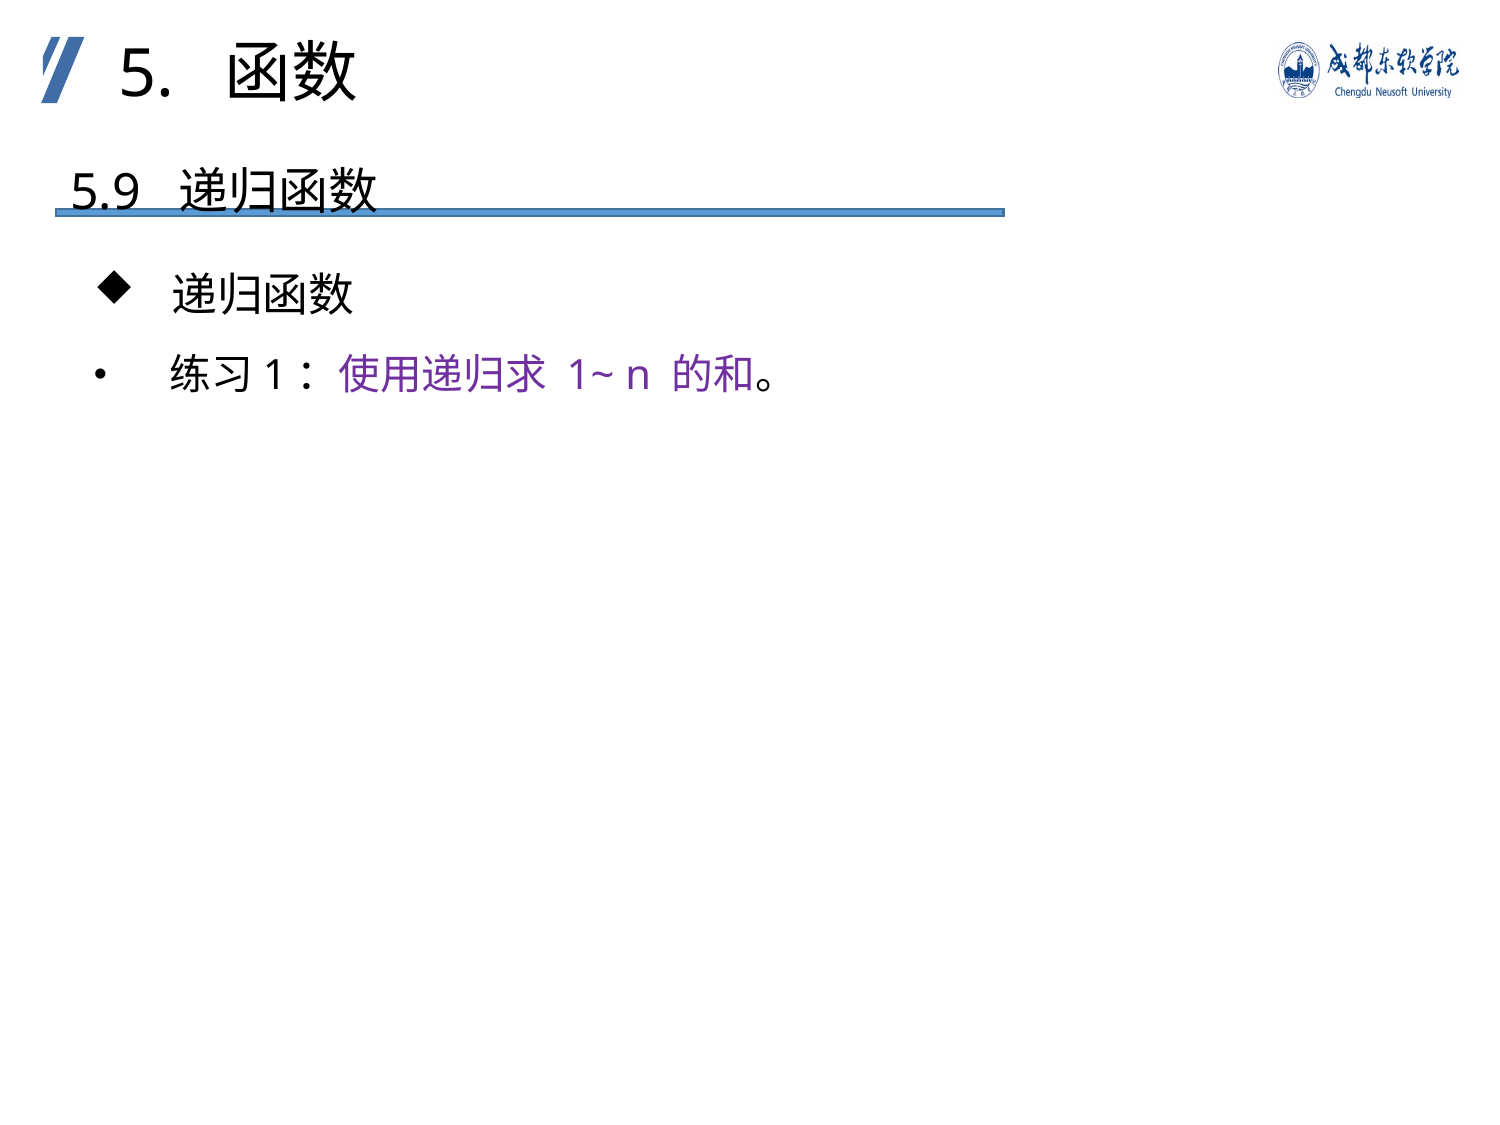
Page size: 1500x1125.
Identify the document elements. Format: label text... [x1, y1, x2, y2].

text_box 5. 函数 [103, 30, 1228, 119]
text_box [873, 208, 1005, 217]
text_box 递归函数 练习1：使用递归求 1~ n 的和。 [79, 230, 1370, 406]
picture [1278, 42, 1459, 98]
text_box 5.9 递归函数 [55, 122, 873, 227]
